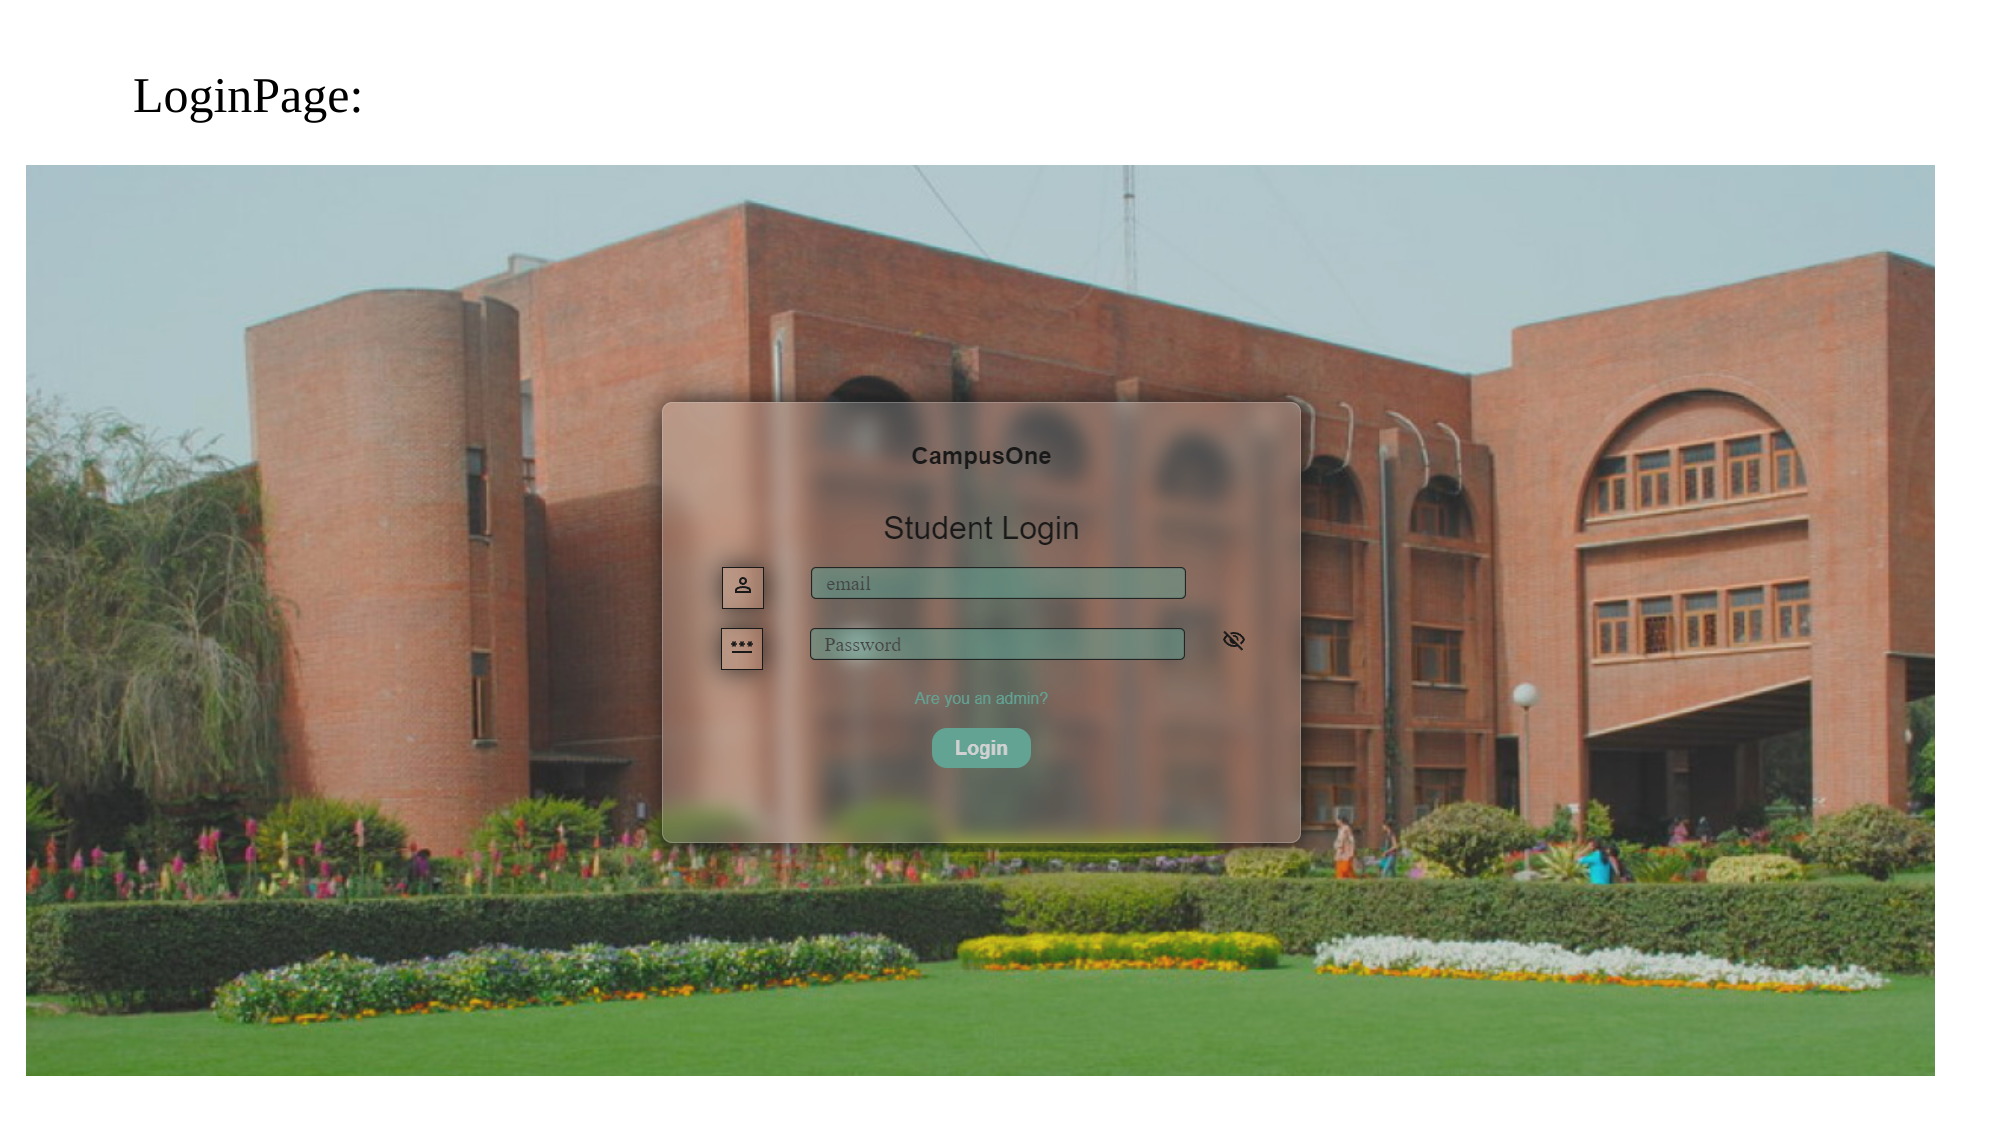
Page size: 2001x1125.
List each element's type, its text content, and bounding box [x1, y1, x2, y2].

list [25, 165, 1936, 1077]
title LoginPage: [118, 0, 1844, 165]
